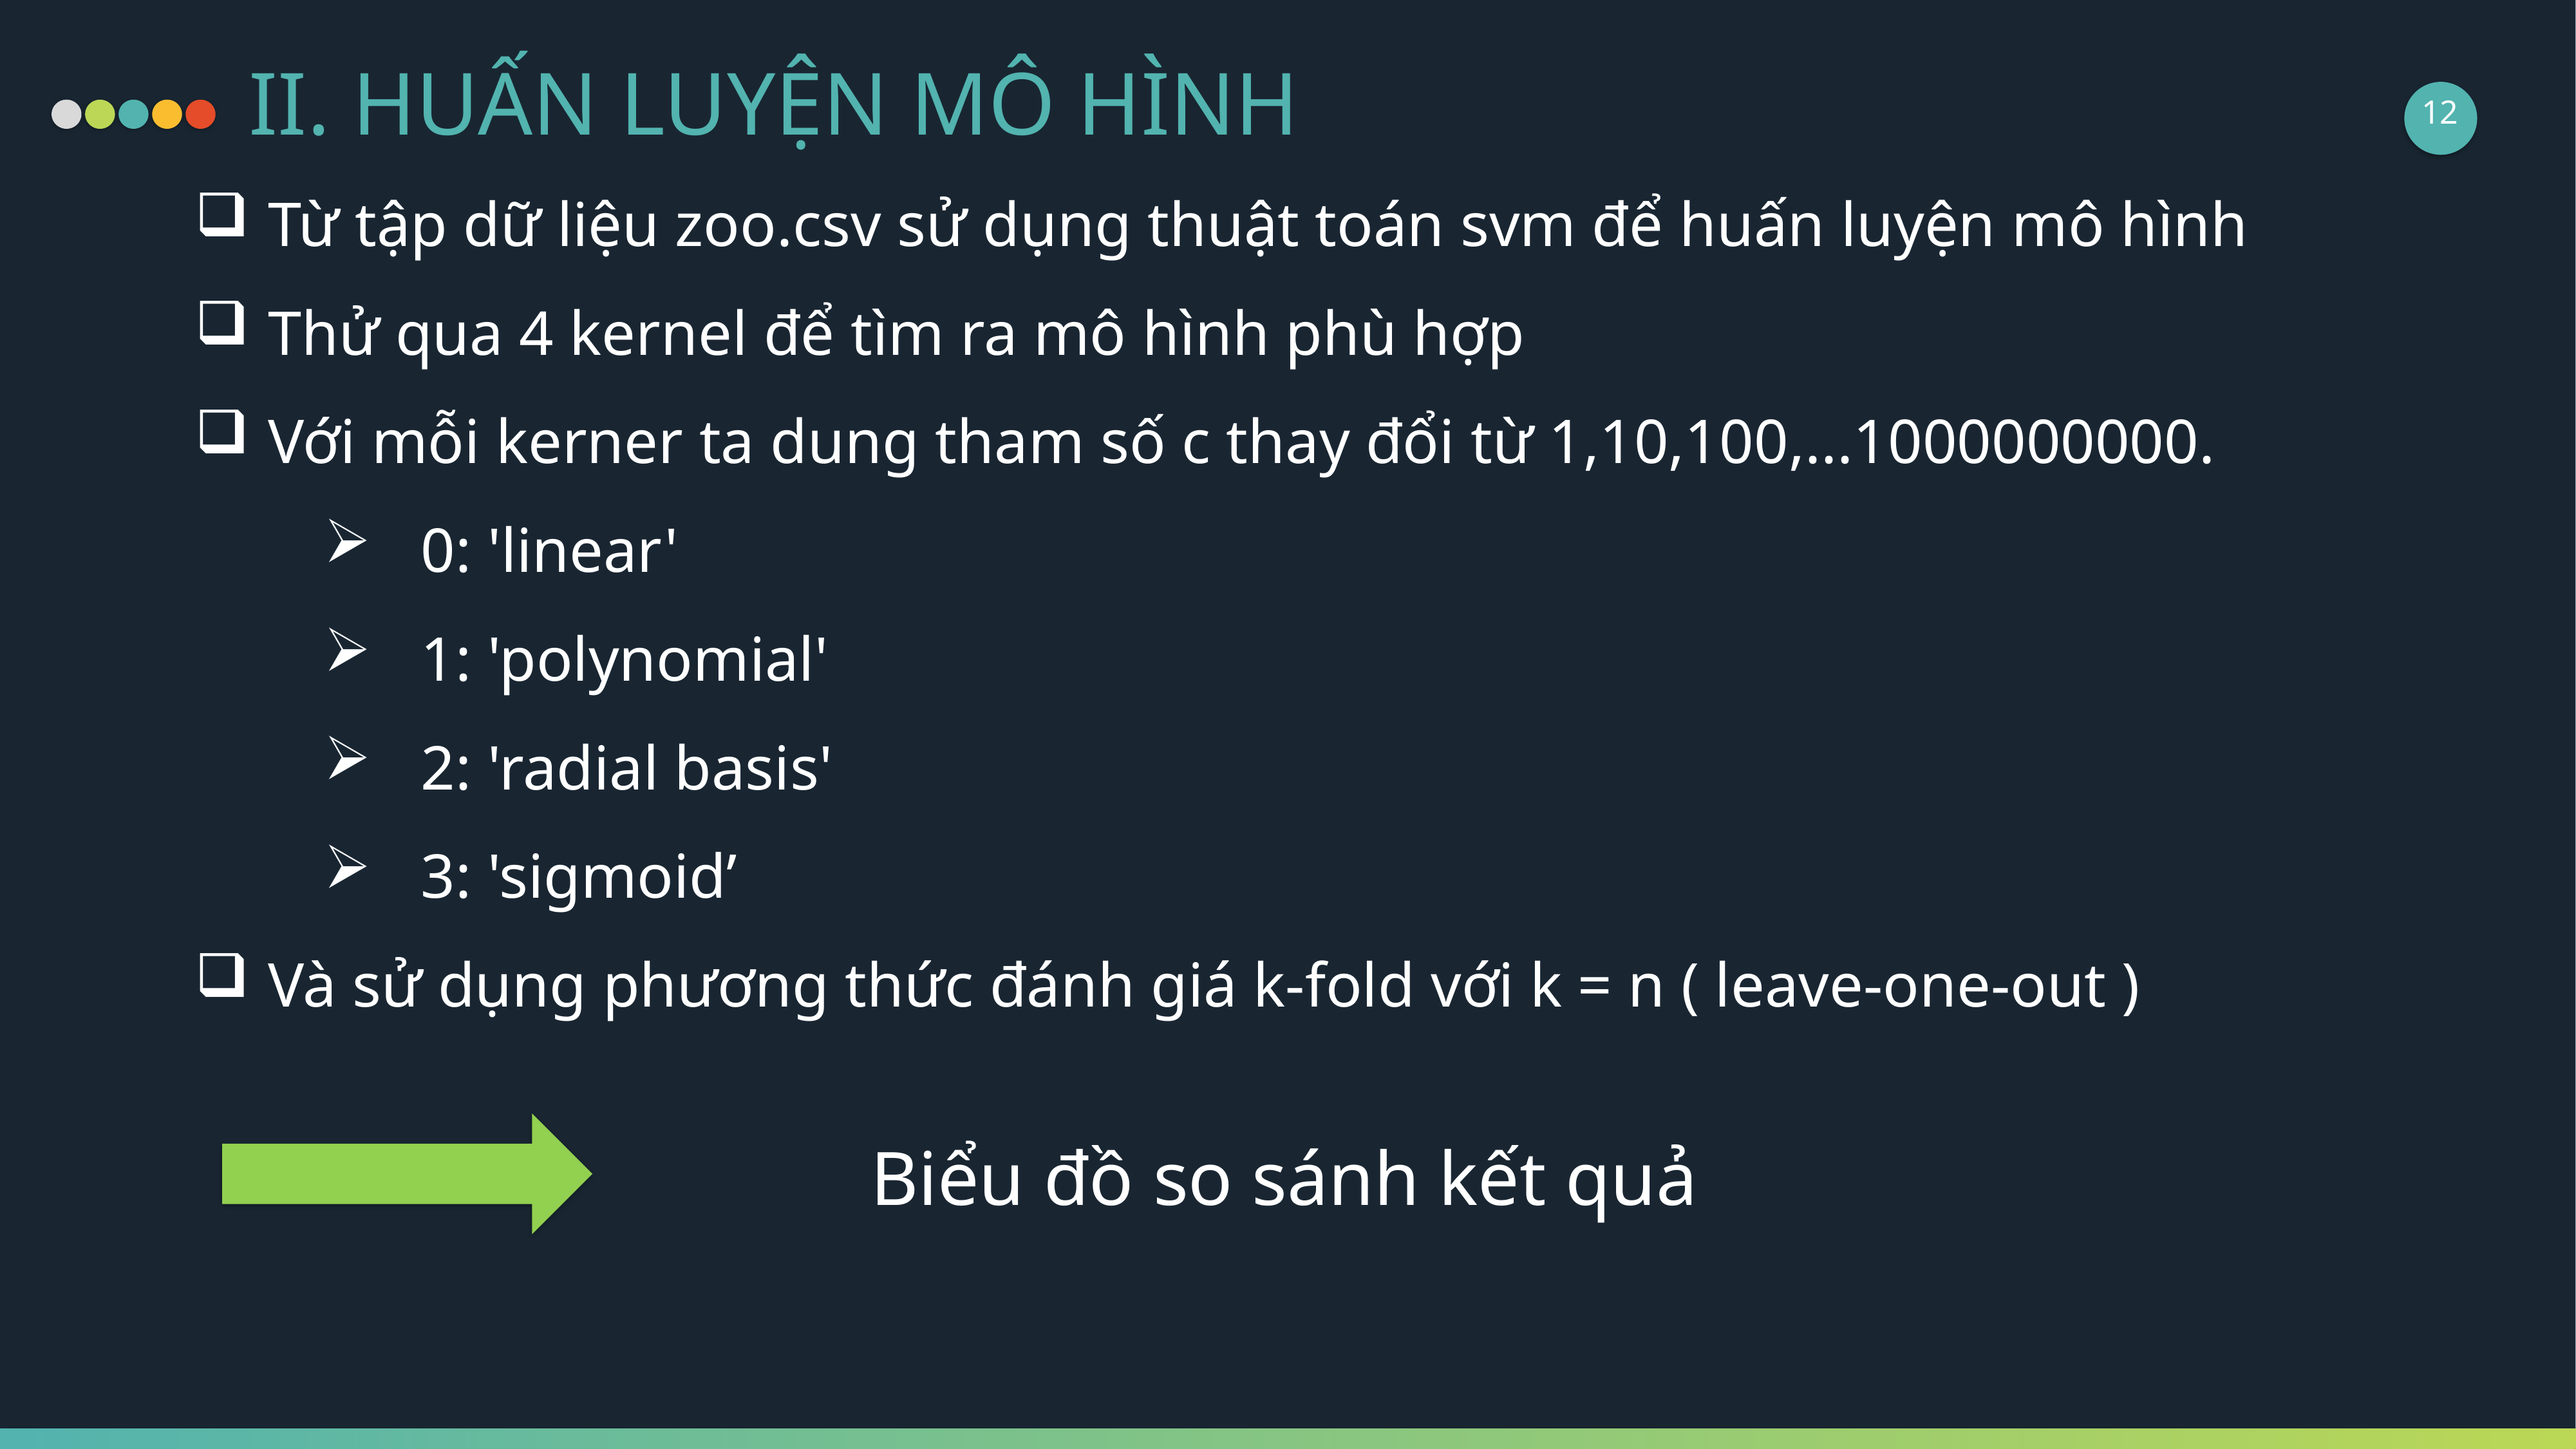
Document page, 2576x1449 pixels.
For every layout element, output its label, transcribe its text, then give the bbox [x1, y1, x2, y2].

slide_number 12 [2383, 75, 2497, 153]
text_box Từ tập dữ liệu zoo.csv sử dụng thuật toán svm để huấn luyện mô hình Thử qua 4 kernel để tìm ra mô hình phù hợp Với mỗi kerner ta dung tham số c thay đổi từ 1,10,100,...1000000000. 0: 'linear' 1: 'polynomial' 2: 'radial basis' 3: 'sigmoid’ Và sử dụng phương thức đánh giá k-fold với k = n ( leave-one-out ) [186, 144, 2313, 1096]
text_box [221, 1113, 593, 1235]
list II. HUẤN LUYỆN MÔ HÌNH [223, 35, 2275, 144]
text_box Biểu đồ so sánh kết quả [861, 1126, 1758, 1225]
